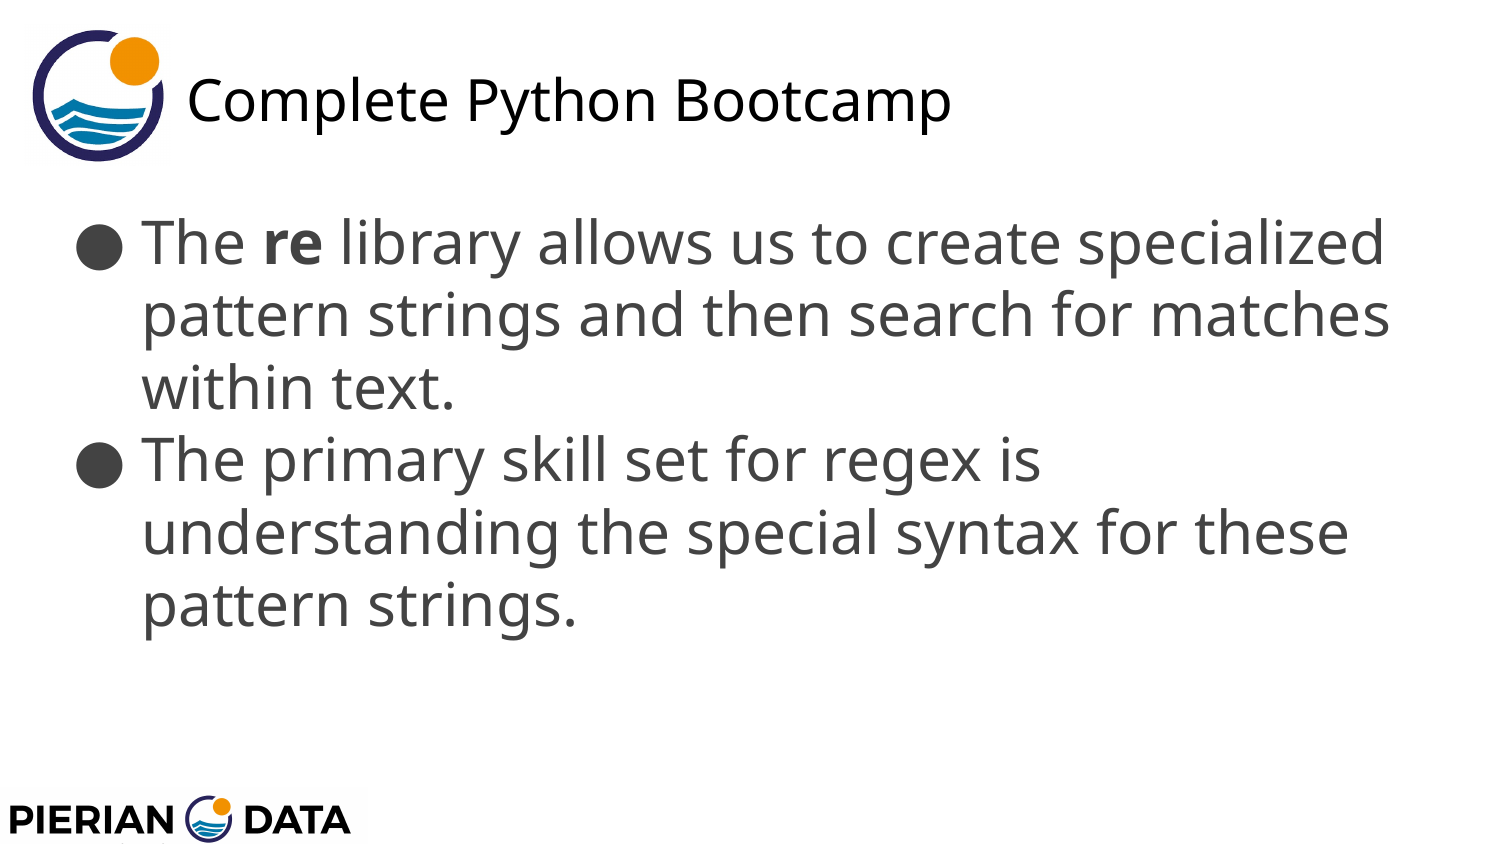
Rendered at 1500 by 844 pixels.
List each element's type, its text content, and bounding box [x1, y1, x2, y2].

picture [0, 787, 368, 844]
title Complete Python Bootcamp [176, 48, 1449, 143]
picture [24, 24, 172, 167]
list The re library allows us to create specialized pattern strings and then search for matches within text. The primary skill set for regex is understanding the special syntax for these pattern strings. [51, 189, 1476, 750]
